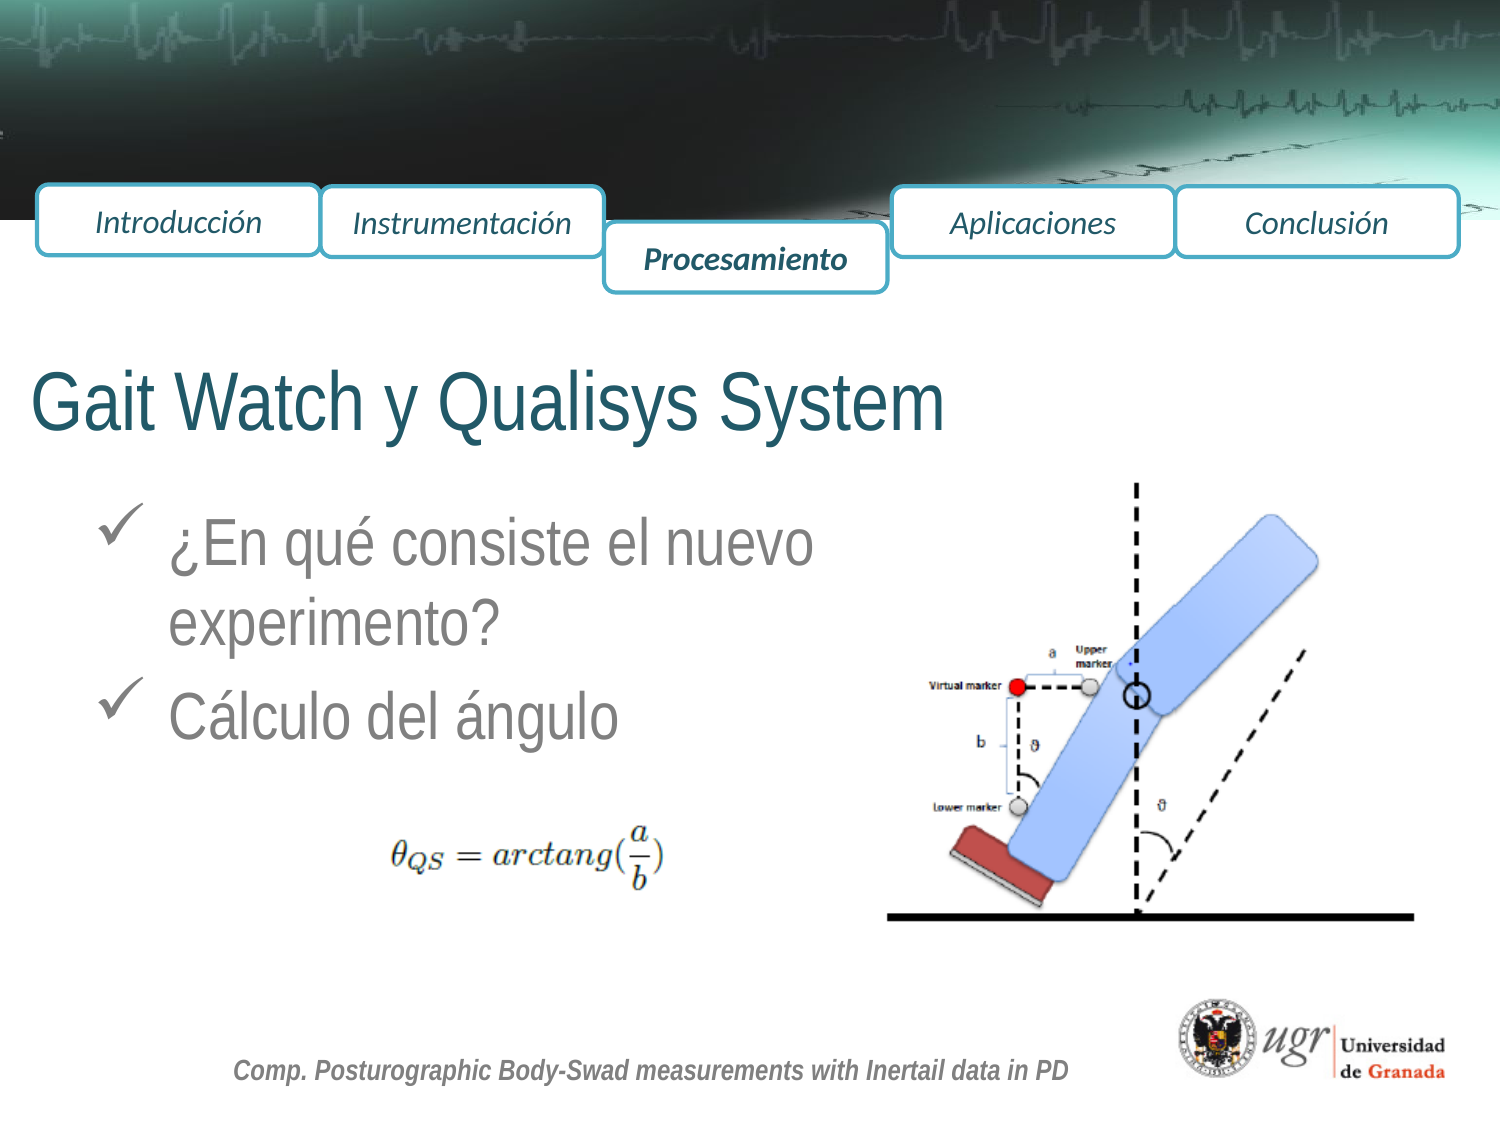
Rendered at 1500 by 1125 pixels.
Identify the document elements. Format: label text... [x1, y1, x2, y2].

text_box Conclusión [1173, 228, 1461, 260]
picture [1171, 990, 1462, 1098]
picture [371, 814, 691, 917]
text_box Comp. Posturographic Body-Swad measurements with Inertail data in PD [218, 1044, 1093, 1094]
text_box Procesamiento [601, 228, 890, 295]
picture [827, 444, 1430, 959]
text_box ¿En qué consiste el nuevo experimento? Cálculo del ángulo [78, 491, 822, 866]
text_box Aplicaciones [889, 228, 1175, 260]
text_box Introducción [34, 228, 320, 258]
text_box Gait Watch y Qualisys System [15, 326, 1246, 469]
picture [0, 0, 1500, 221]
text_box Instrumentación [318, 228, 602, 260]
